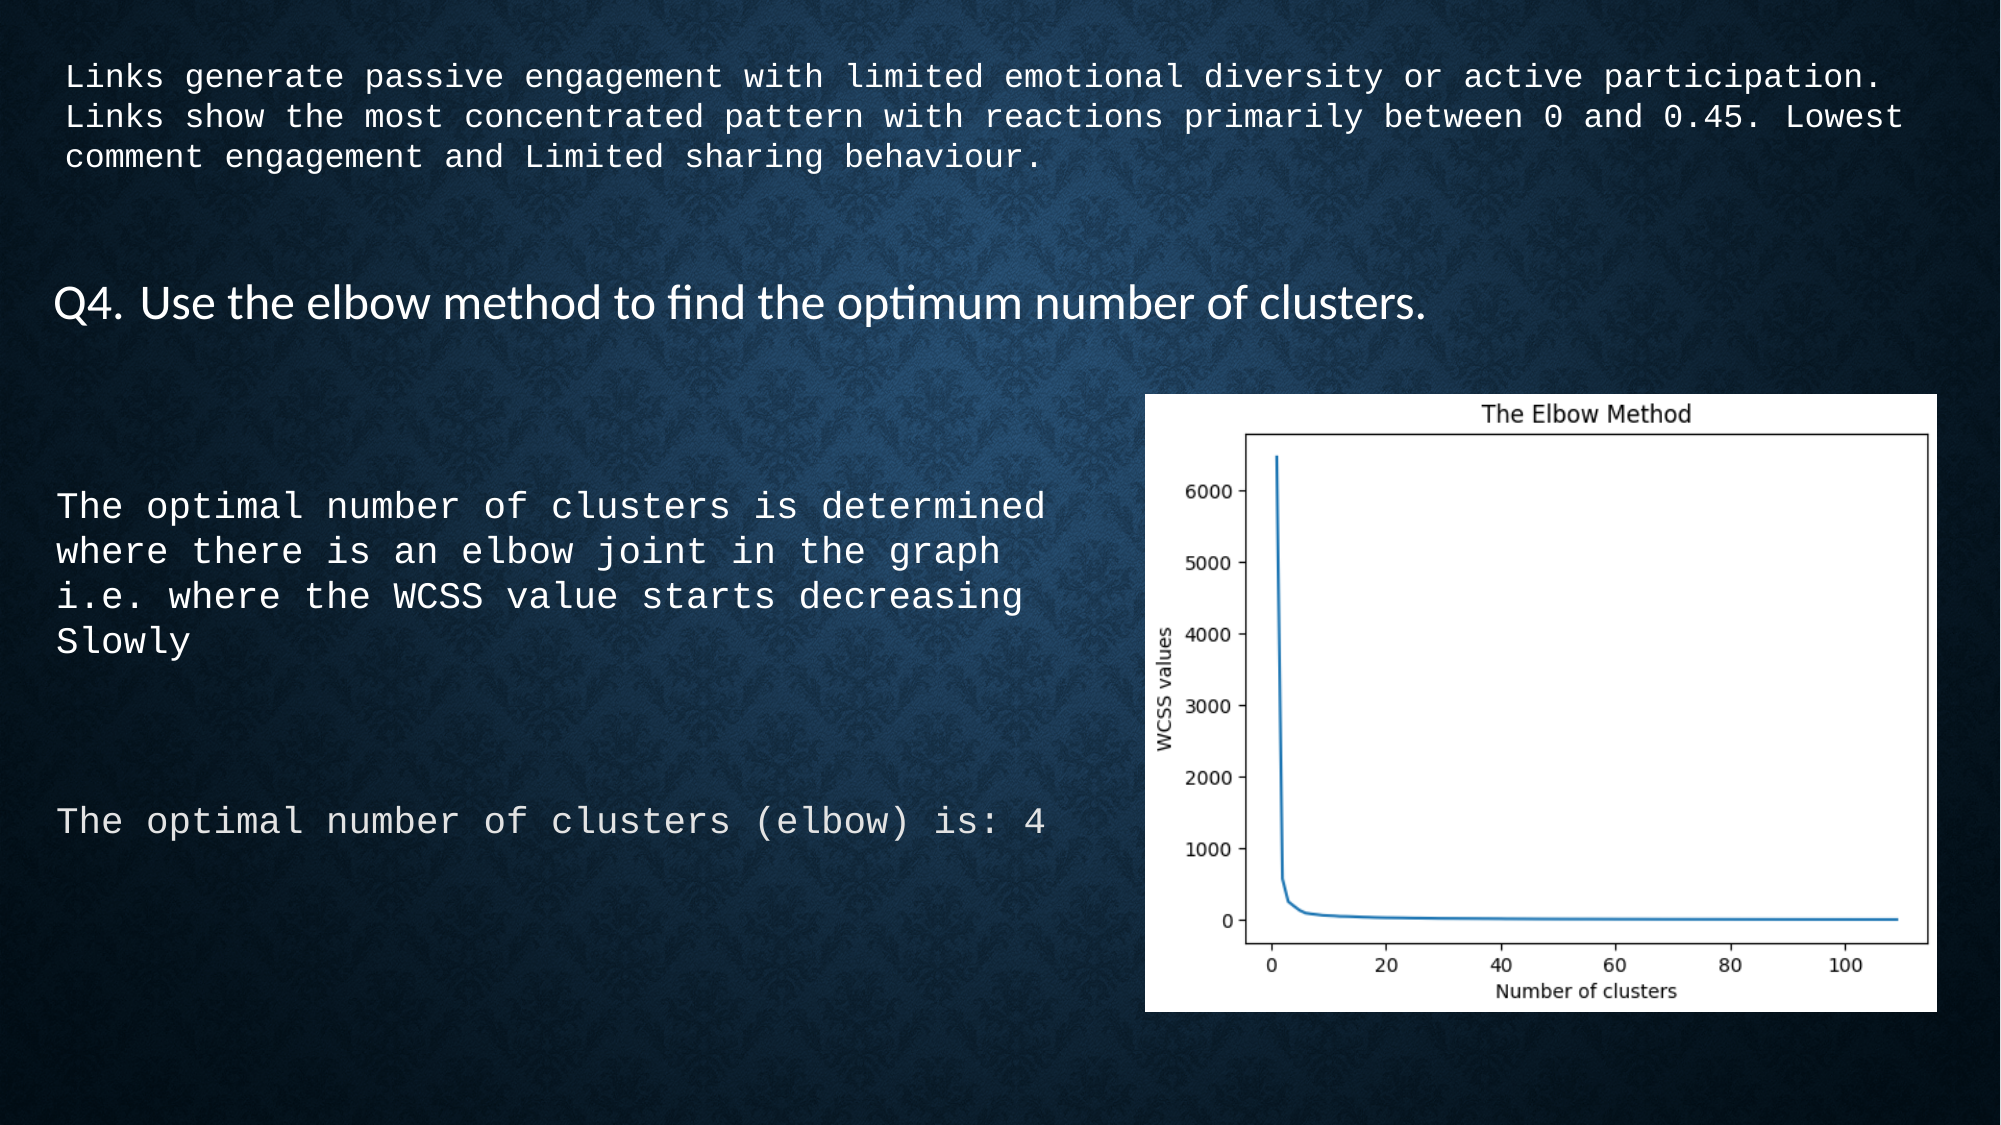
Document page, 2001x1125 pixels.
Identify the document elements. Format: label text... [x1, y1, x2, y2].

text_box The optimal number of clusters is determined where there is an elbow joint in the graph i.e. where the WCSS value starts decreasing Slowly The optimal number of clusters (elbow) is: 4 [41, 473, 1084, 849]
text_box Q4. Use the elbow method to find the optimum number of clusters. [38, 240, 1900, 341]
text_box Links generate passive engagement with limited emotional diversity or active participation. Links show the most concentrated pattern with reactions primarily between 0 and 0.45. Lowest comment engagement and Limited sharing behaviour. [50, 46, 1940, 182]
picture [1144, 394, 1938, 1013]
